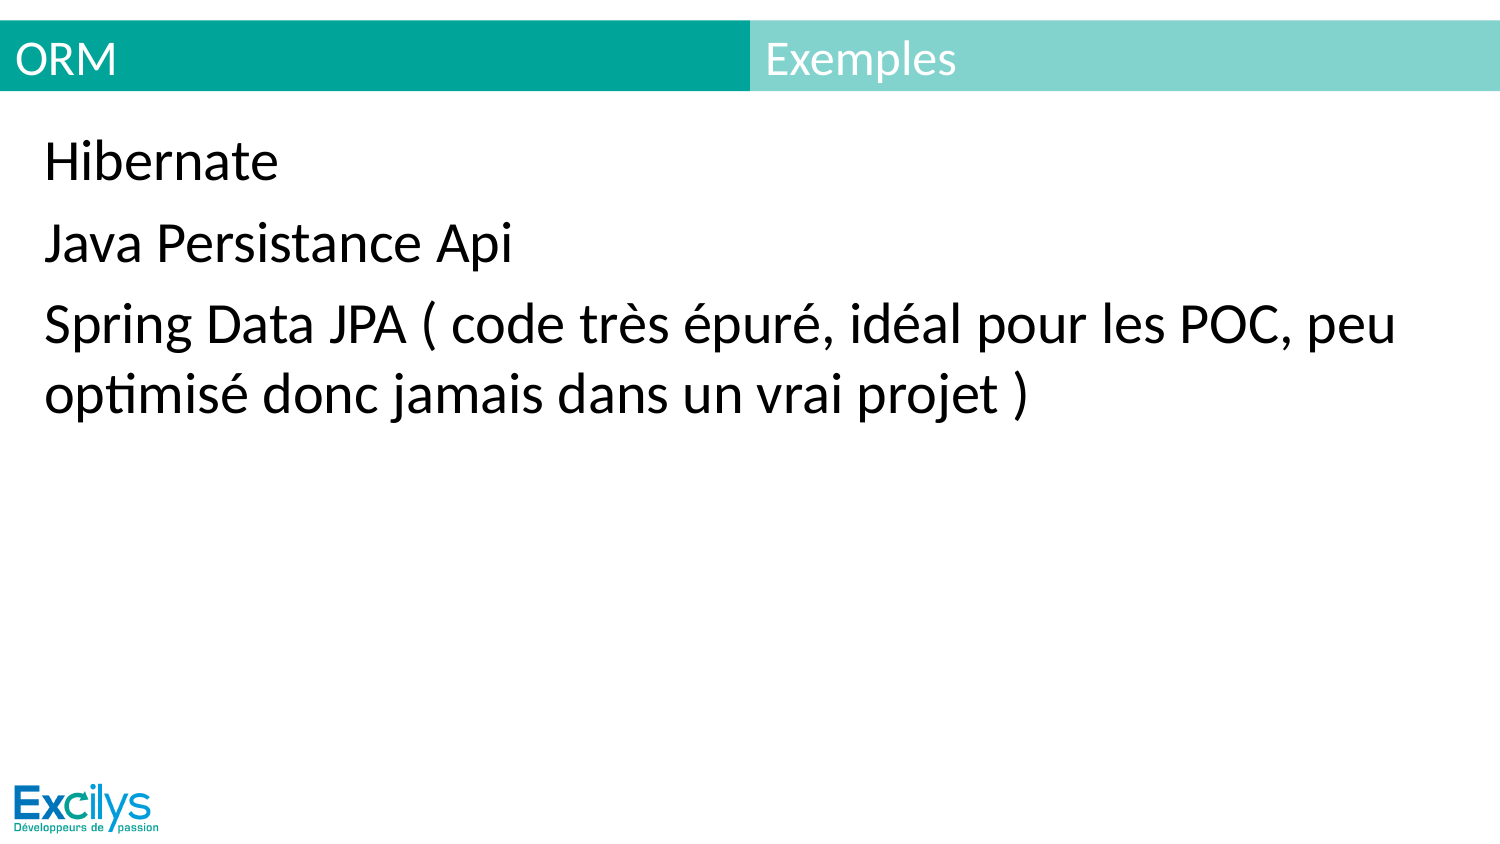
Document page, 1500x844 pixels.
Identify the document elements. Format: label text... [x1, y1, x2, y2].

picture [11, 764, 160, 844]
picture [112, 800, 120, 810]
list Hibernate Java Persistance Api Spring Data JPA ( code très épuré, idéal pour les POC, peu optimisé donc jamais dans un vrai projet ) [29, 114, 1471, 800]
list Exemples [750, 20, 1500, 92]
title ORM [0, 20, 750, 92]
